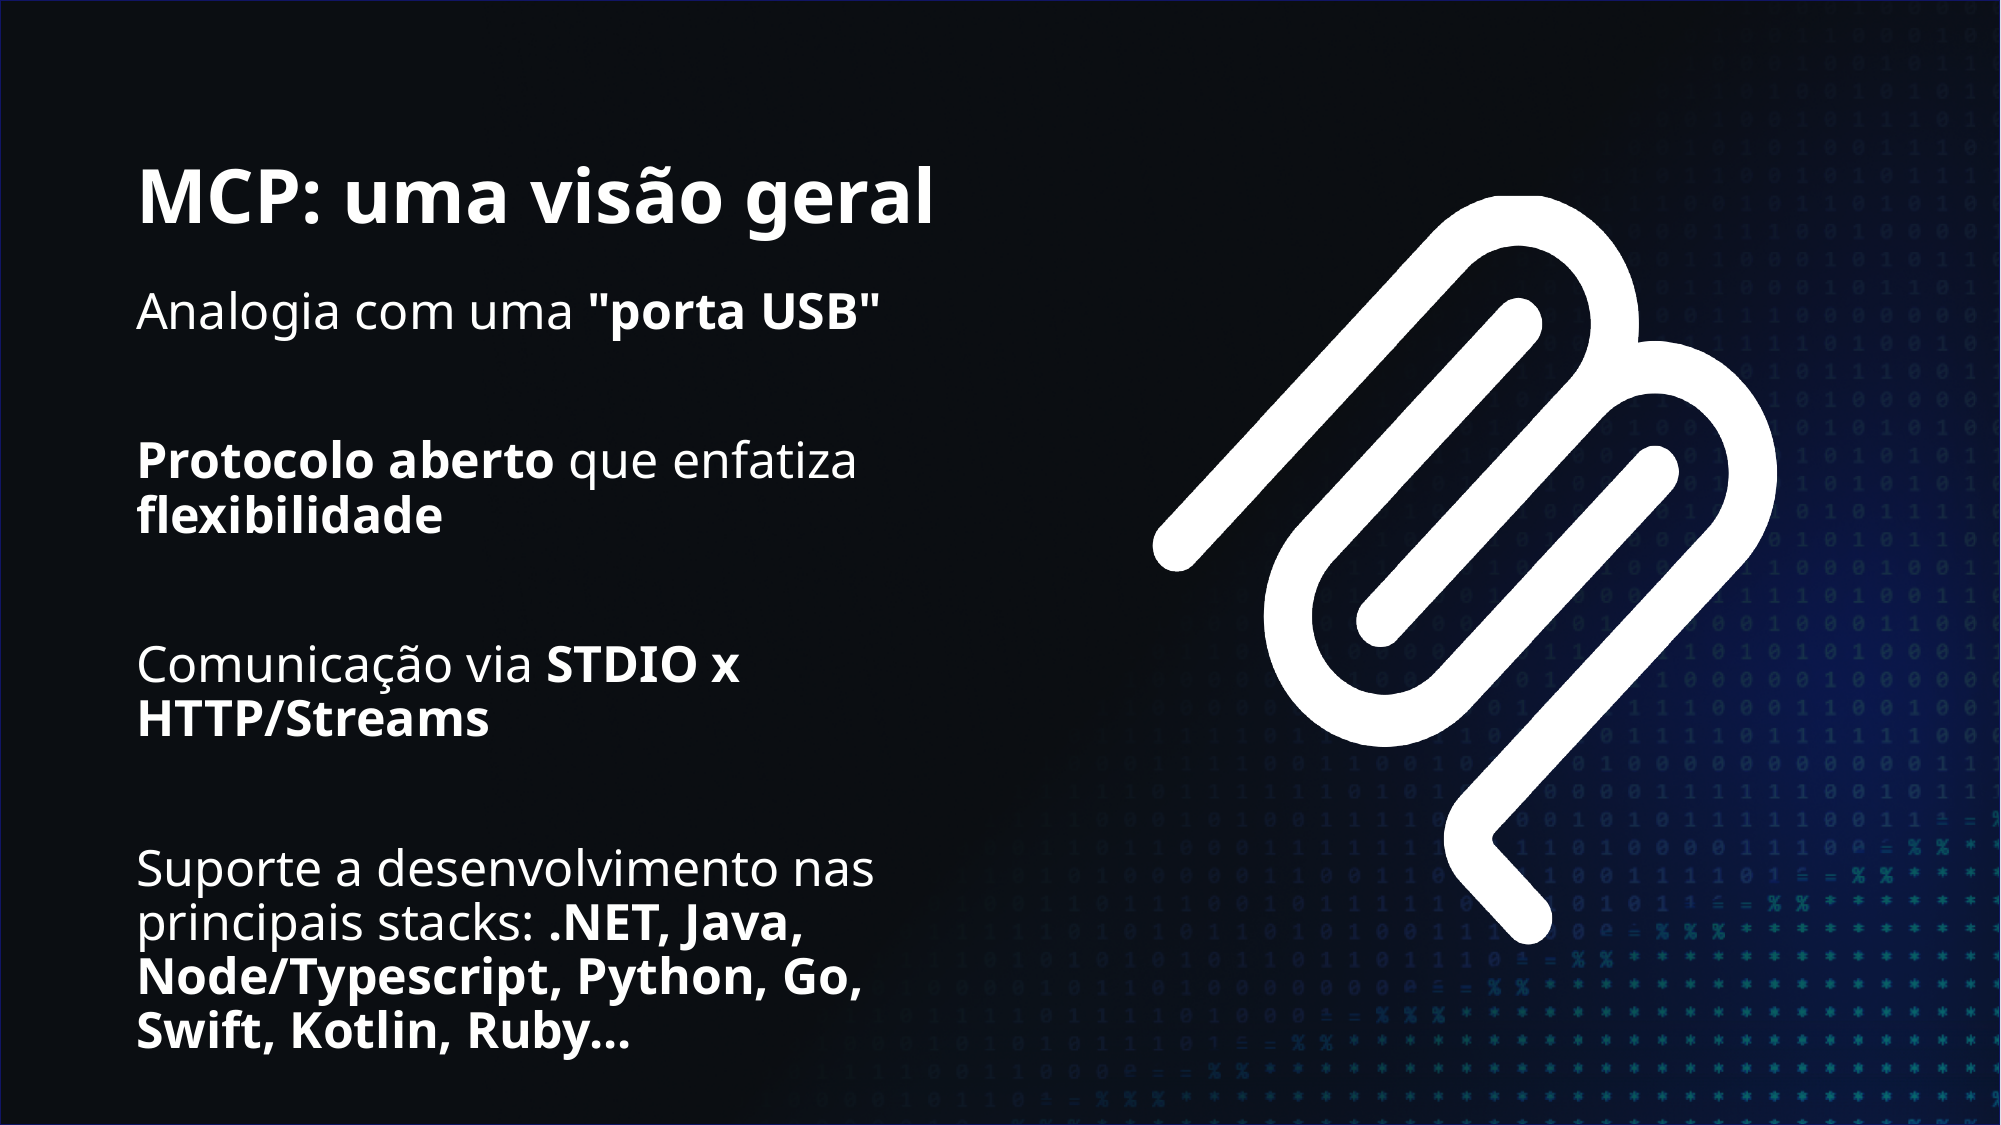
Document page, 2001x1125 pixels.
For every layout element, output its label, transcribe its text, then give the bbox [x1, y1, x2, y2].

list MCP: uma visão geral [121, 151, 1124, 240]
list Analogia com uma "porta USB" Protocolo aberto que enfatiza flexibilidade Comunicação via STDIO x HTTP/Streams Suporte a desenvolvimento nas principais stacks: .NET, Java, Node/Typescript, Python, Go, Swift, Kotlin, Ruby... [121, 254, 1024, 1067]
picture [1, 1, 1999, 1124]
